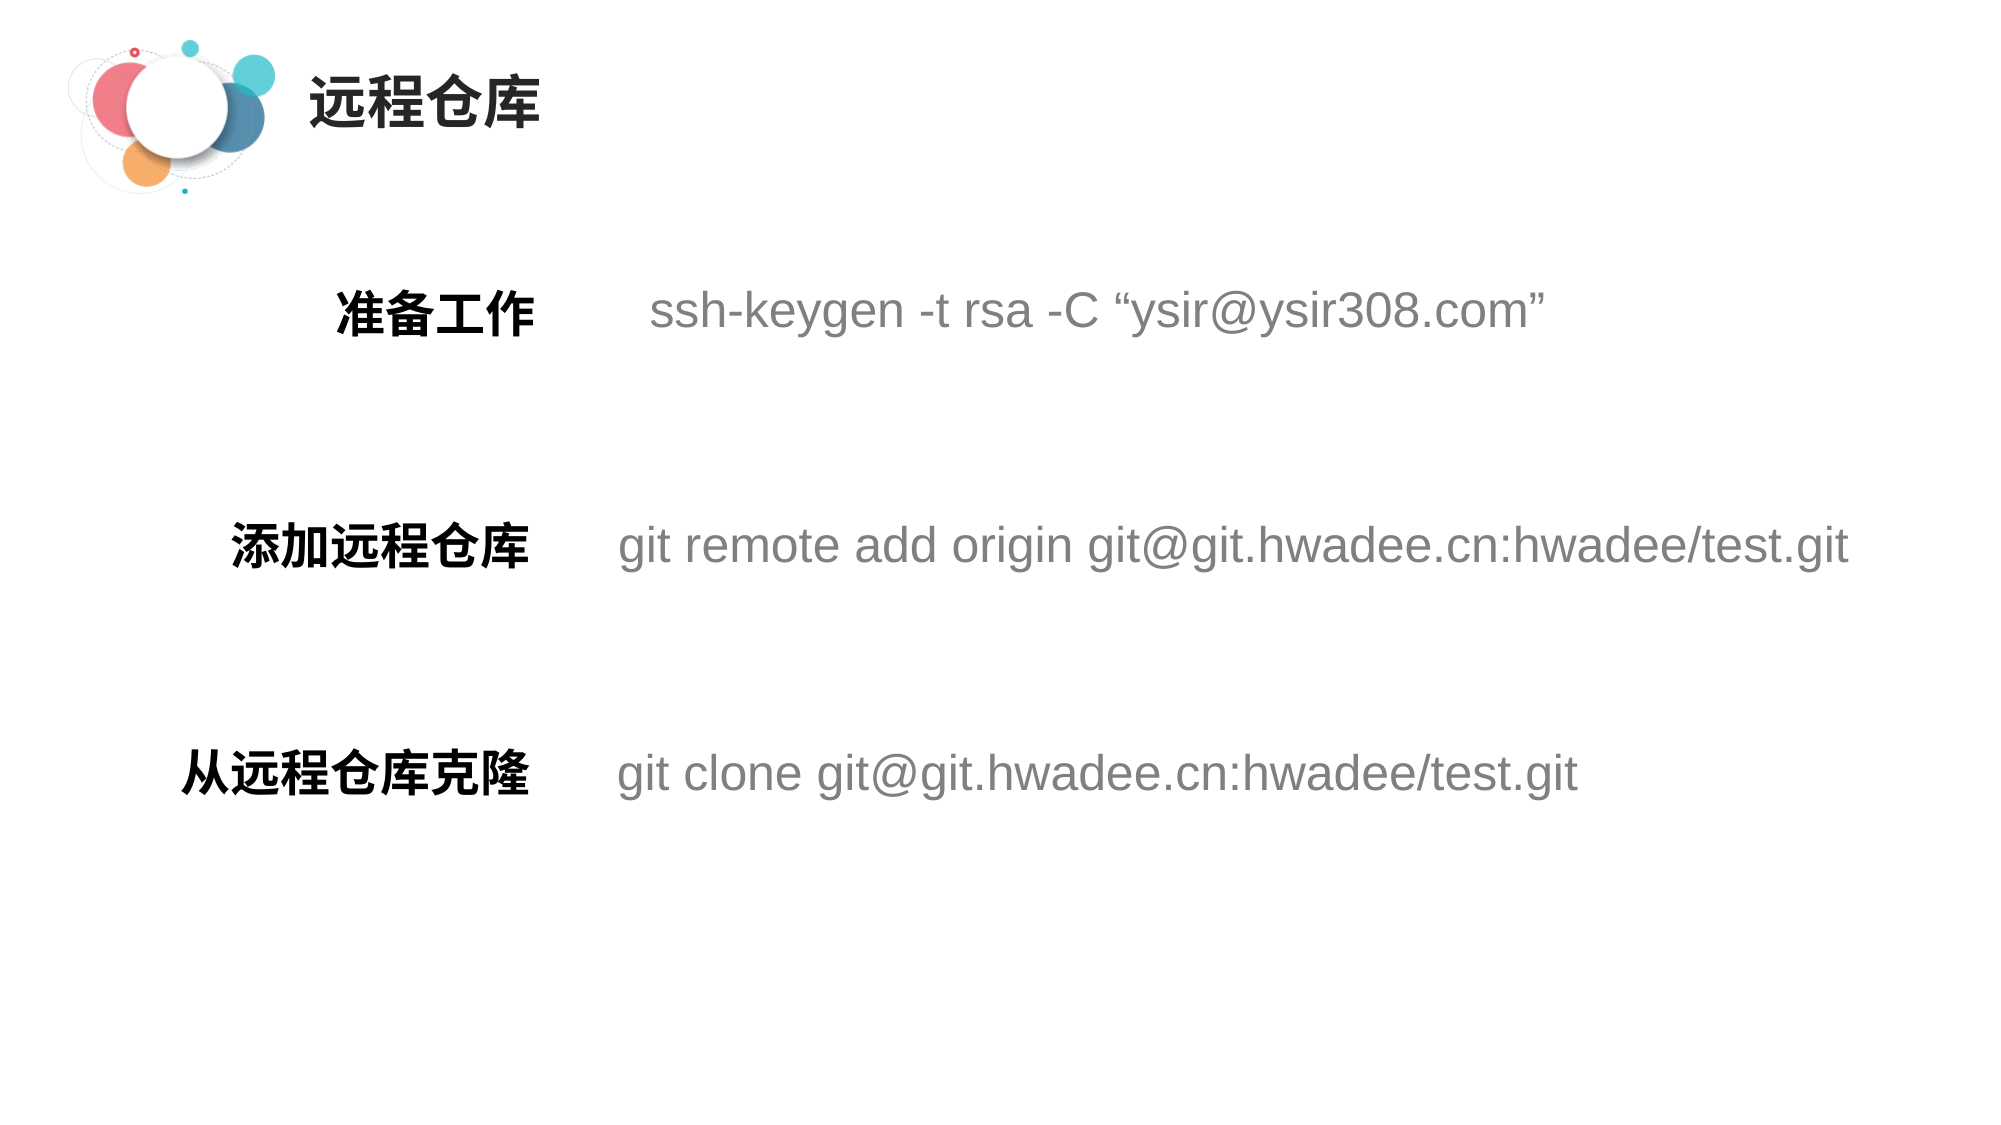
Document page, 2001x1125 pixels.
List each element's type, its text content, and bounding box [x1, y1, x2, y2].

text_box 远程仓库 [294, 58, 557, 143]
text_box 添加远程仓库 [215, 507, 546, 582]
text_box 从远程仓库克隆 [165, 733, 546, 809]
text_box git remote add origin git@git.hwadee.cn:hwadee/test.git [603, 505, 1865, 580]
text_box git clone git@git.hwadee.cn:hwadee/test.git [602, 732, 1594, 808]
text_box ssh-keygen -t rsa -C “ysir@ysir308.com” [634, 270, 1561, 345]
picture [68, 40, 275, 194]
text_box 准备工作 [320, 274, 551, 350]
